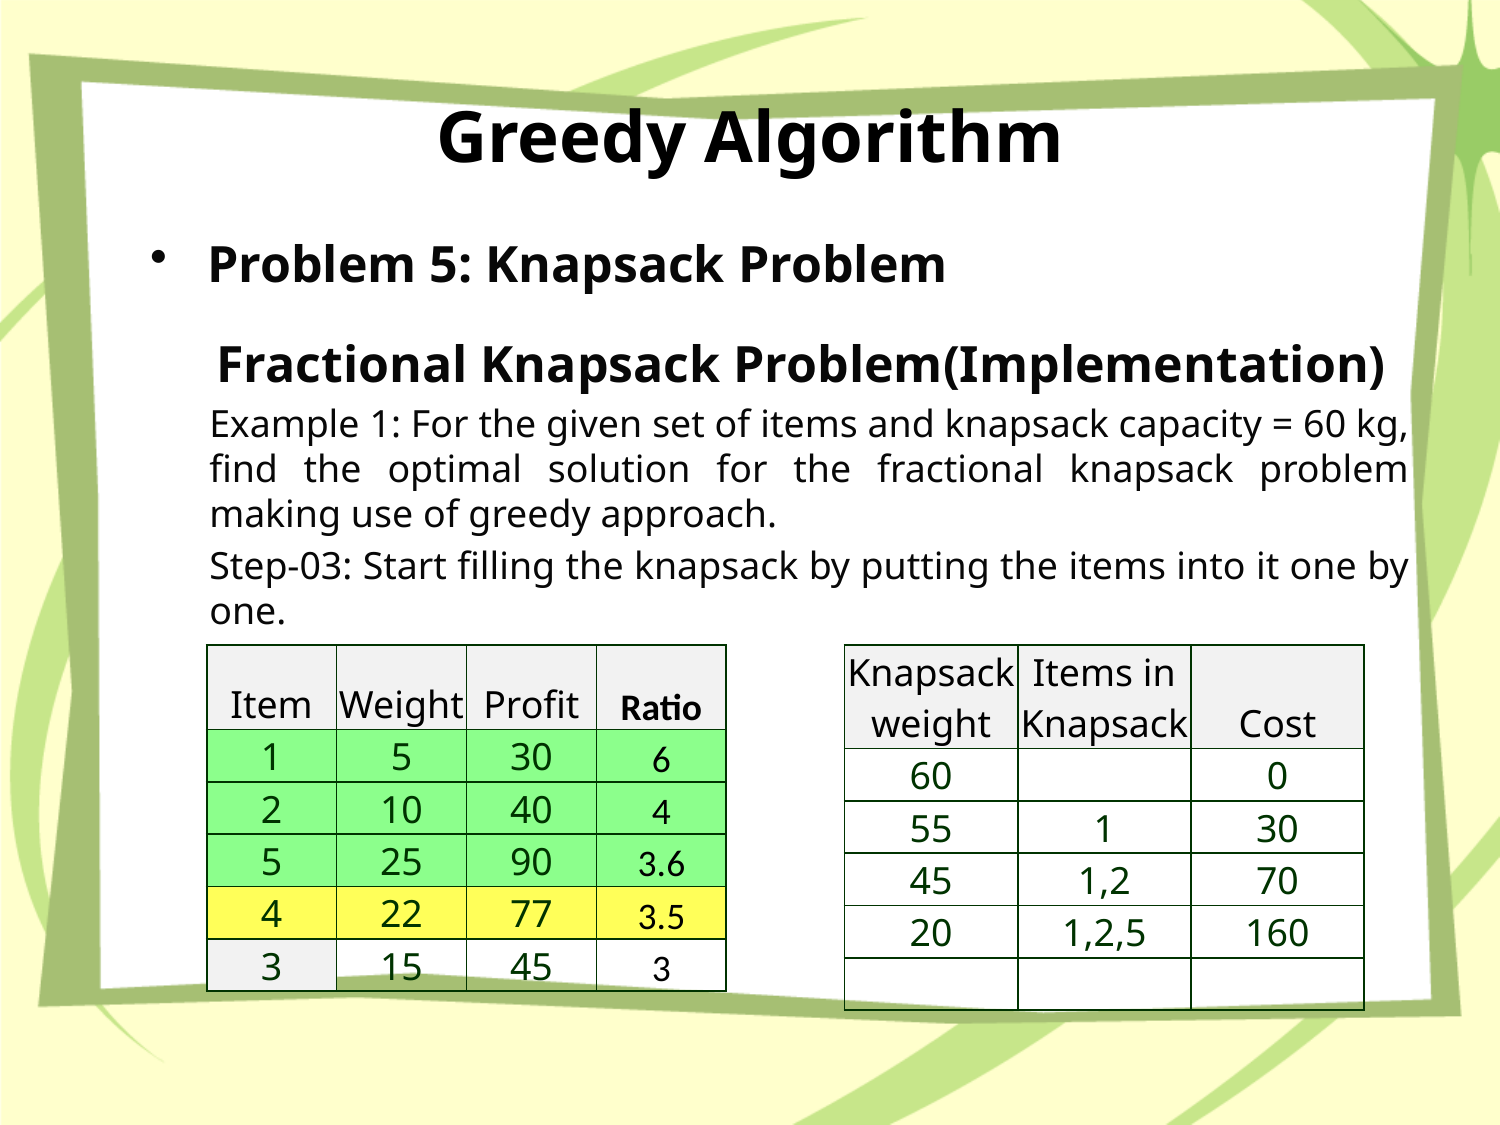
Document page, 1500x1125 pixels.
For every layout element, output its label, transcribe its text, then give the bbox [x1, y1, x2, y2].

table_cell 90 [467, 835, 596, 886]
table_cell 5 [337, 730, 466, 781]
table_cell 4 [597, 783, 725, 833]
table_cell 25 [337, 835, 466, 886]
table_cell 45 [467, 940, 596, 990]
table_cell 4 [208, 887, 336, 938]
picture [0, 0, 1500, 1125]
table_cell 3.5 [597, 887, 725, 938]
table_cell 2 [208, 783, 336, 833]
table_cell 6 [597, 730, 725, 781]
table_header Weight [337, 646, 466, 729]
table_cell 40 [467, 783, 596, 833]
table_header Profit [467, 646, 596, 729]
table_cell 1 [208, 730, 336, 781]
table_cell 10 [337, 783, 466, 833]
table_cell 5 [208, 835, 336, 886]
table_header Item [208, 646, 336, 729]
table_cell 77 [467, 887, 596, 938]
table_cell 3.6 [597, 835, 725, 886]
table_cell 3 [208, 940, 336, 990]
table_cell 15 [337, 940, 466, 990]
table_header Ratio [597, 646, 725, 729]
table_cell 3 [597, 940, 725, 990]
table_cell 30 [467, 730, 596, 781]
title Greedy Algorithm [75, 75, 1425, 194]
text_box Problem 5: Knapsack Problem Fractional Knapsack Problem(Implementation) Example 1: For the given set of items and knapsack capacity = 60 kg, find the optimal solution for the fractional knapsack problem making use of greedy approach. Step-03: Start filling the knapsack by putting the items into it one by one. [135, 224, 1425, 1012]
table_cell 22 [337, 887, 466, 938]
